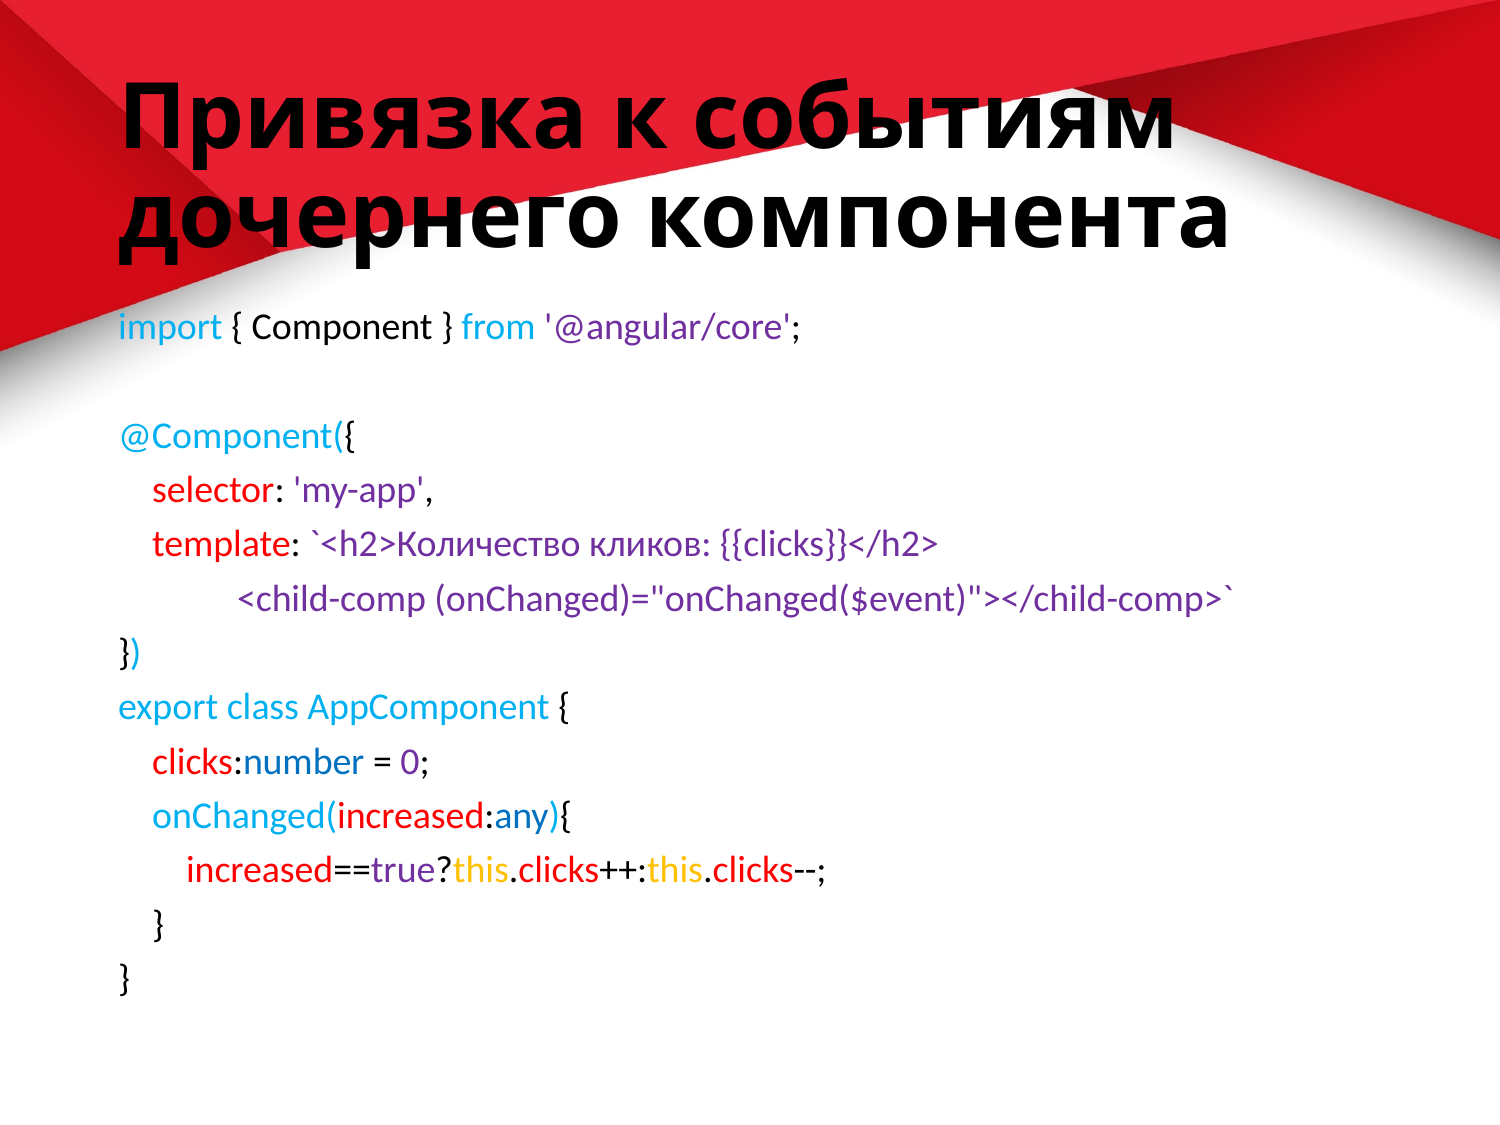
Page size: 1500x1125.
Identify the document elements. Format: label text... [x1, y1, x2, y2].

title Привязка к событиям дочернего компонента [103, 59, 1397, 278]
picture [0, 0, 1500, 1125]
list import { Component } from '@angular/core'; @Component({ selector: 'my-app', template: `<h2>Количество кликов: {{clicks}}</h2> <child-comp (onChanged)="onChanged($event)"></child-comp>` }) export class AppComponent { clicks:number = 0; onChanged(increased:any){ increased==true?this.clicks++:this.clicks--; } } [103, 299, 1397, 1014]
